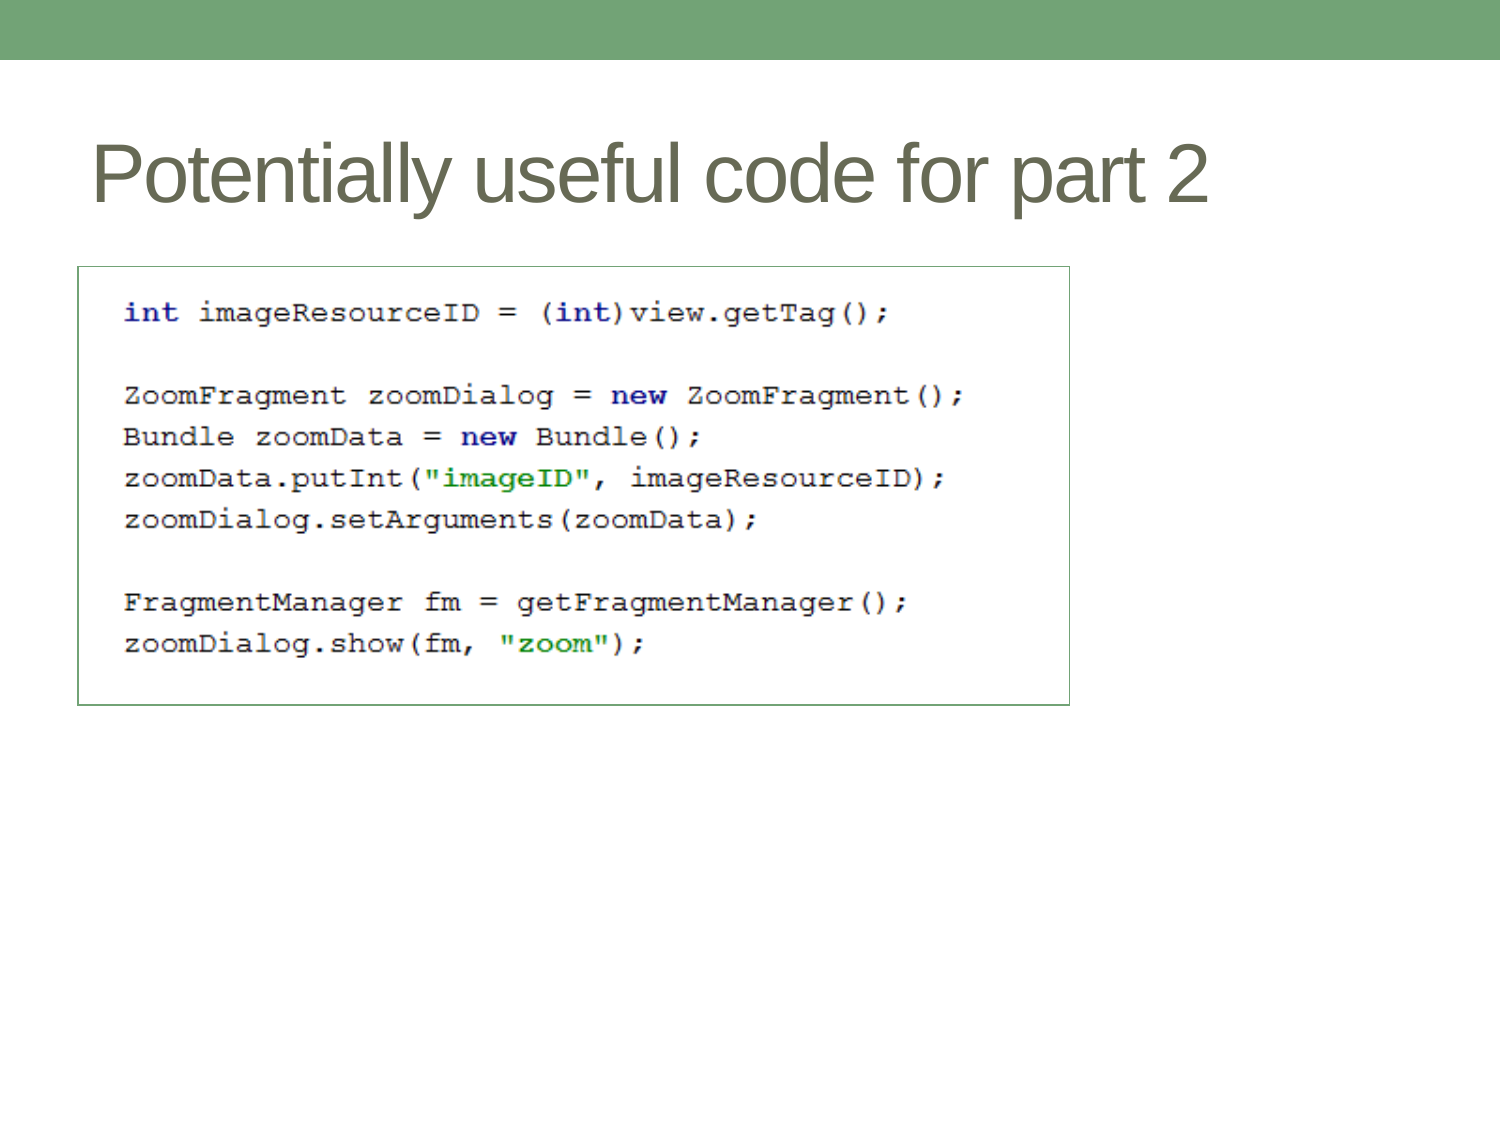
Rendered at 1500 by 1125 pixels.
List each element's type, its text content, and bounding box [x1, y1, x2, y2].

title Potentially useful code for part 2 [75, 87, 1425, 250]
picture [78, 266, 1070, 705]
